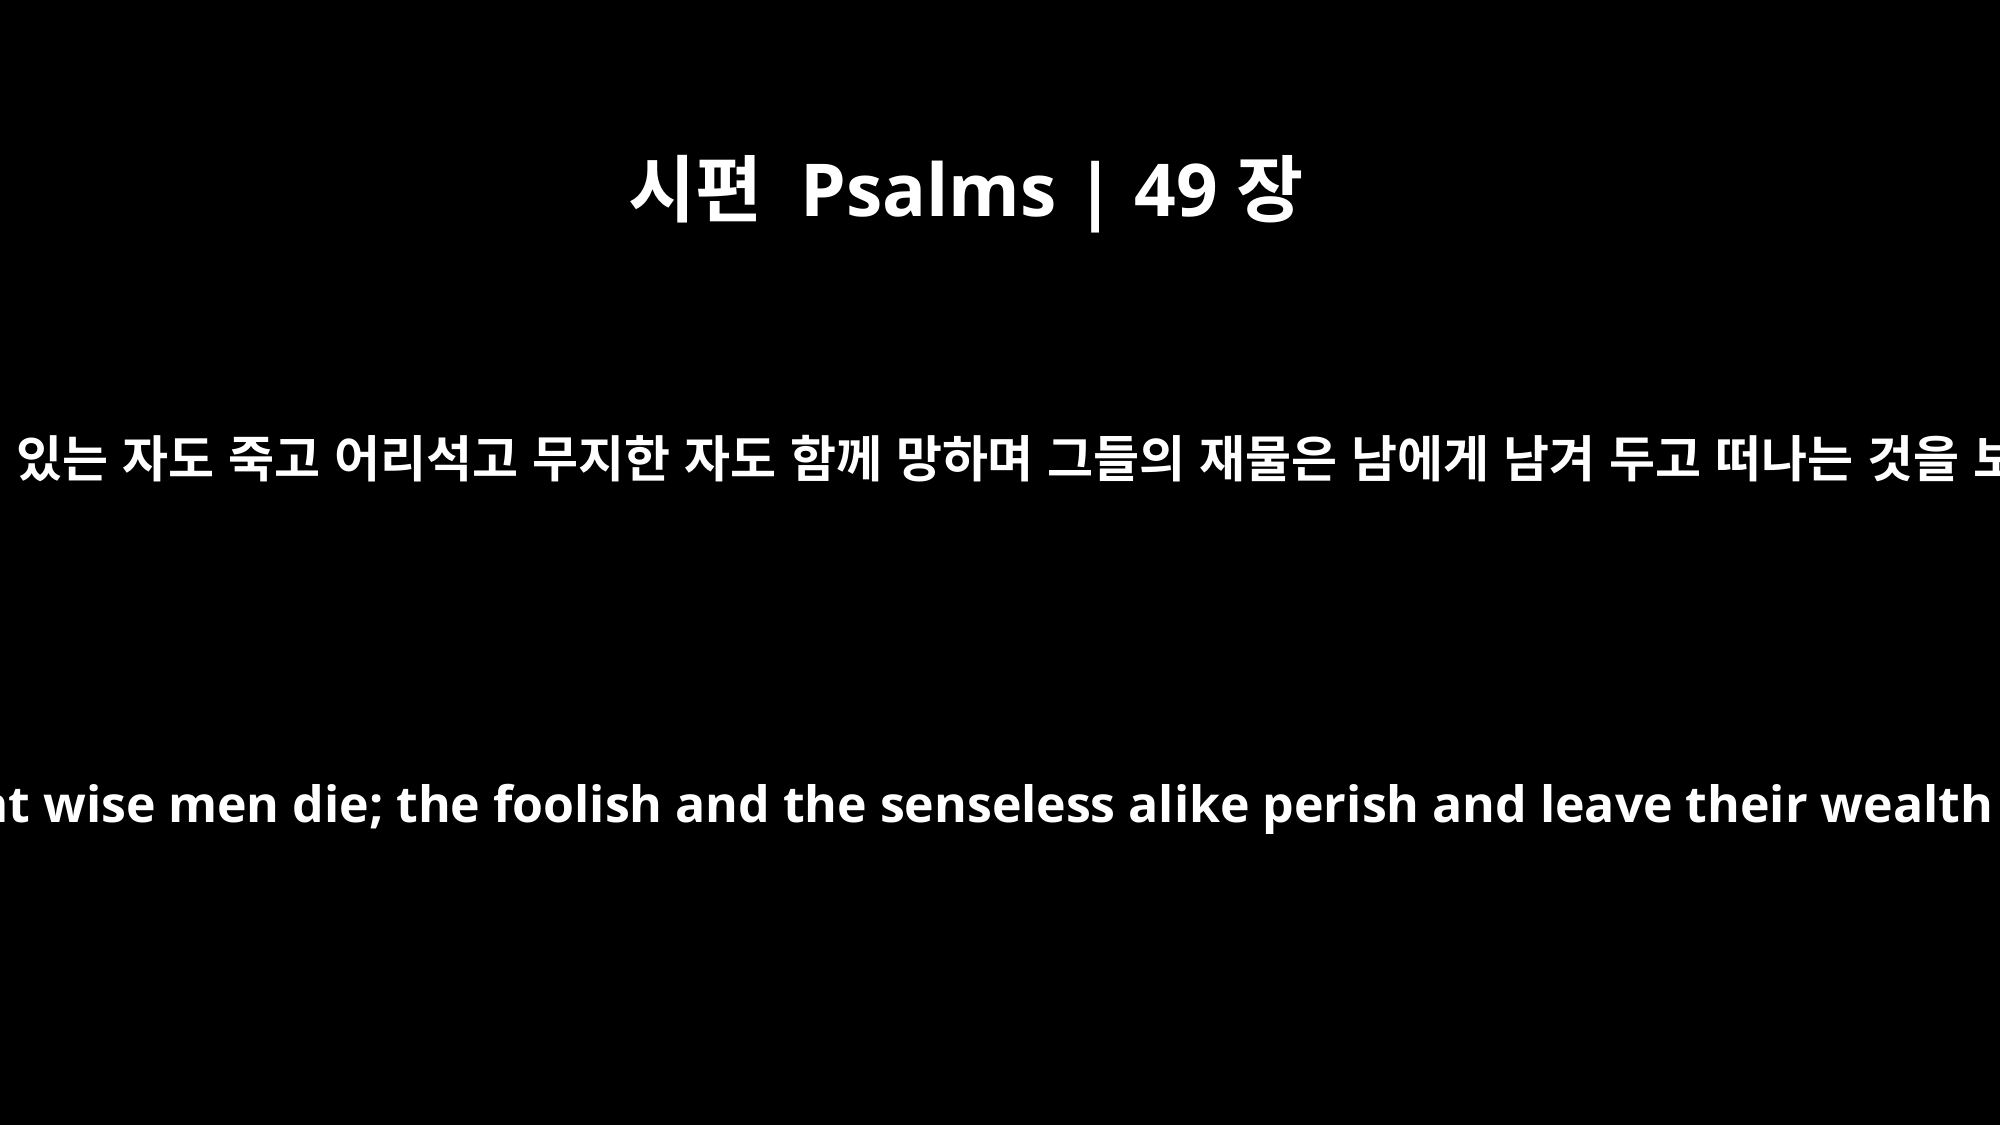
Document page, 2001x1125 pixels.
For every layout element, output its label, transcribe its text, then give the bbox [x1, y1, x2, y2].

text_box For all can see that wise men die; the foolish and the senseless alike perish and leave their wealth to others. [0, 764, 2000, 840]
text_box 10 그러나 그는 지혜 있는 자도 죽고 어리석고 무지한 자도 함께 망하며 그들의 재물은 남에게 남겨 두고 떠나는 것을 보게 되리로다 [0, 359, 2000, 495]
text_box 시편 Psalms | 49장 [613, 136, 1319, 239]
